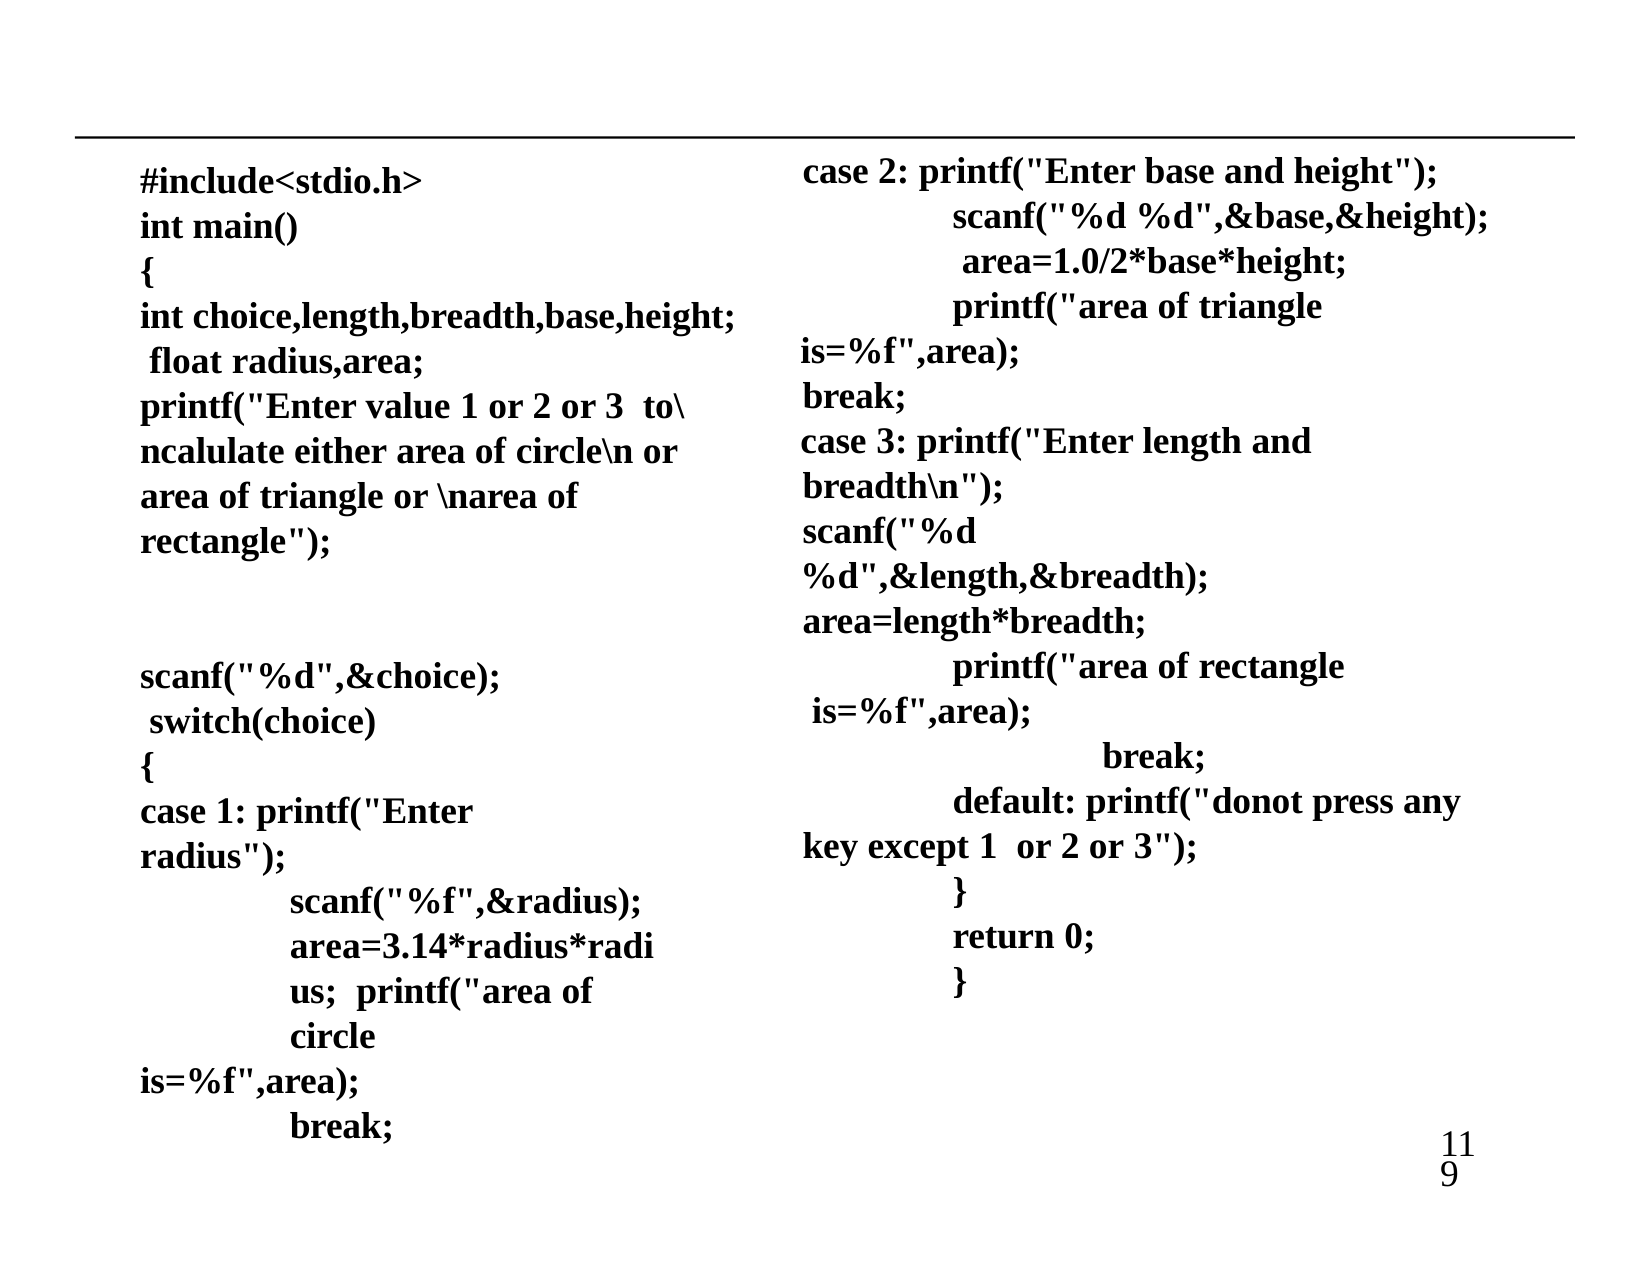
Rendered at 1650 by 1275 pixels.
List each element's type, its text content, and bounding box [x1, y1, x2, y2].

text_box printf("area of rectangle is=%f",area); break; default: printf("donot press any key except 1 or 2 or 3"); } return 0; } [800, 638, 1523, 1001]
text_box case 2: printf("Enter base and height"); scanf("%d %d",&base,&height); area=1.0/2*base*height; printf("area of triangle is=%f",area); break; case 3: printf("Enter length and breadth\n"); scanf("%d %d",&length,&breadth); area=length*breadth; [800, 143, 1495, 638]
slide_number 119 [1433, 1125, 1484, 1275]
text_box scanf("%d",&choice); switch(choice) { case 1: printf("Enter radius"); scanf("%f",&radius); area=3.14*radius*radius; printf("area of circle is=%f",area); break; [137, 649, 675, 1147]
text_box #include<stdio.h> int main() { int choice,length,breadth,base,height; float radius,area; printf("Enter value 1 or 2 or 3 to\ncalulate either area of circle\n or area of triangle or \narea of rectangle"); [137, 154, 743, 562]
